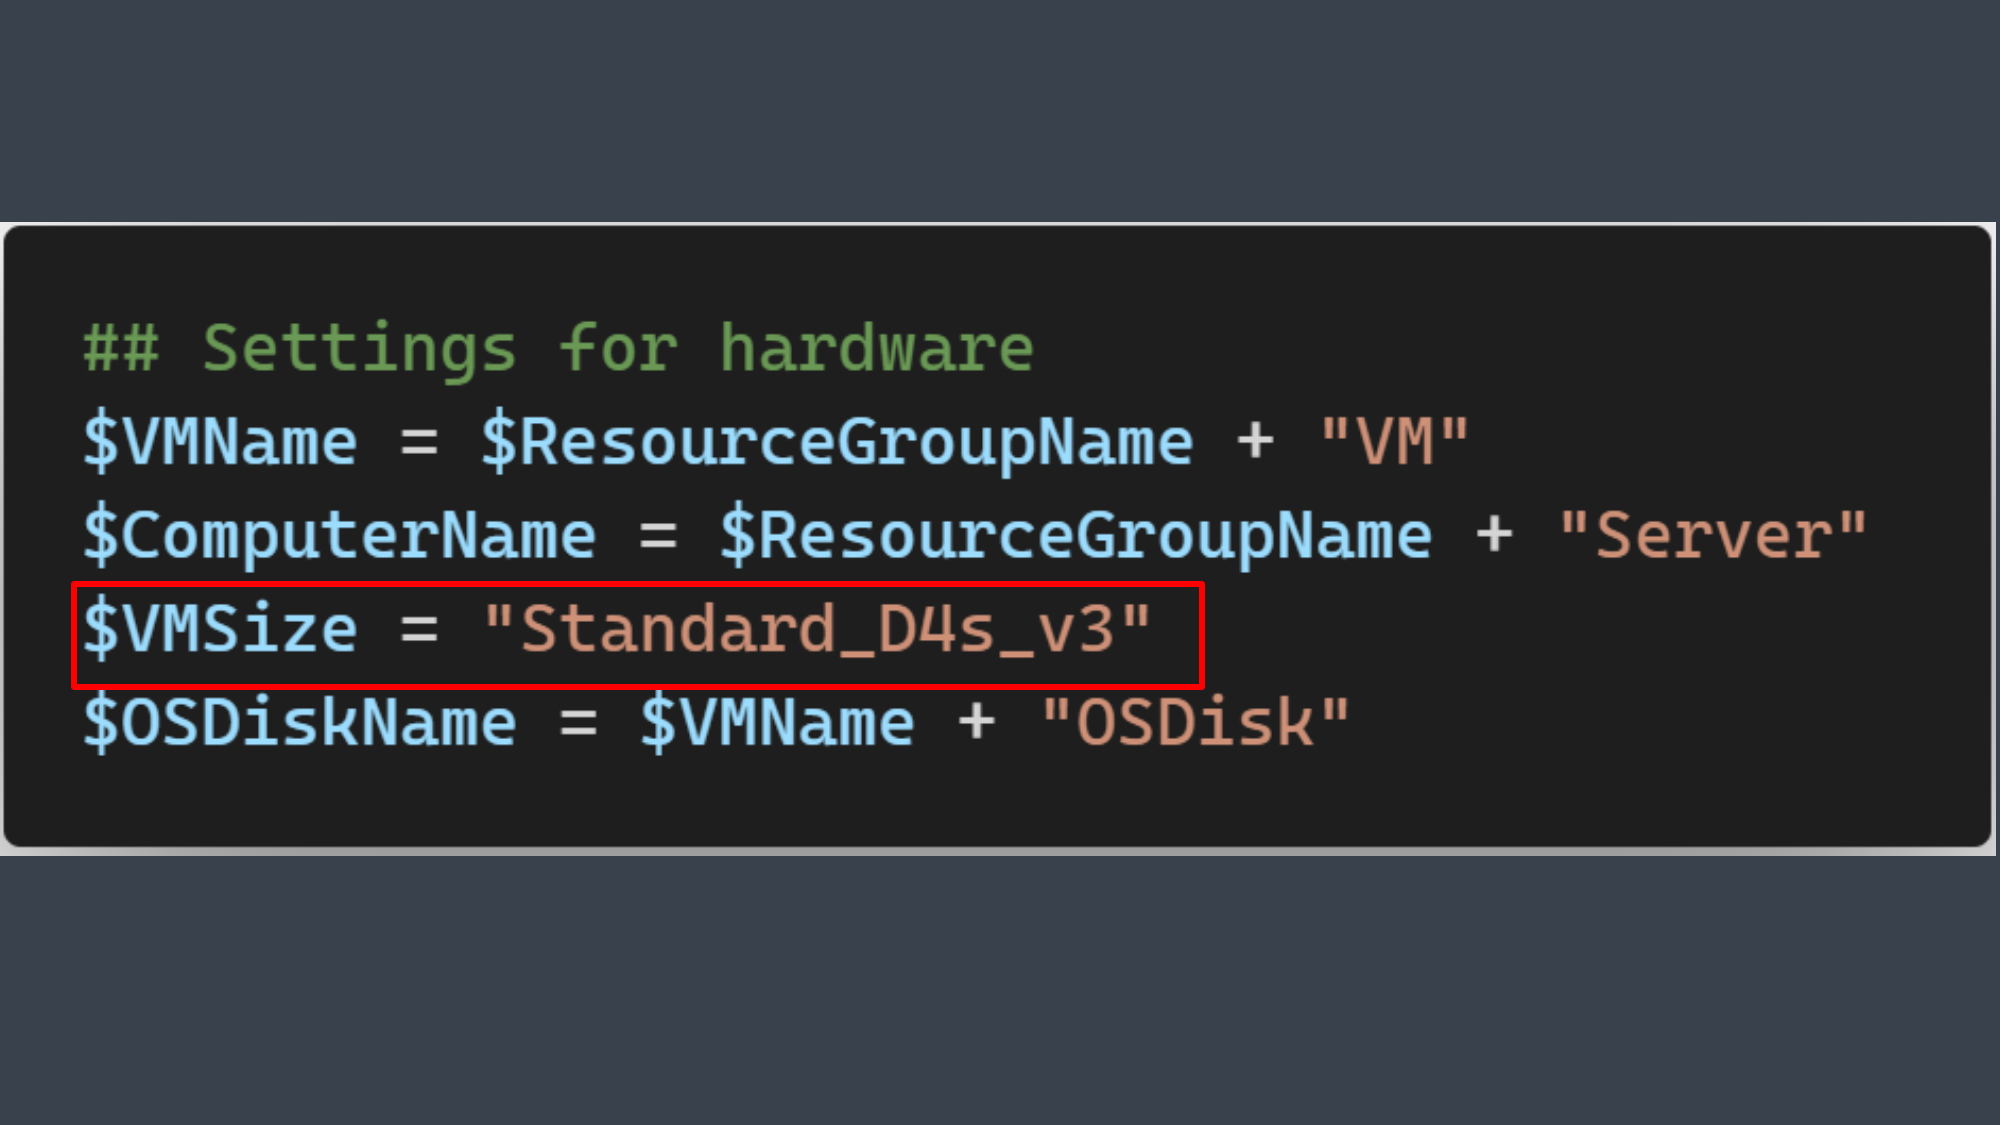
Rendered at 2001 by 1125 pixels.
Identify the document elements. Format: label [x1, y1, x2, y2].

picture [0, 222, 1996, 856]
